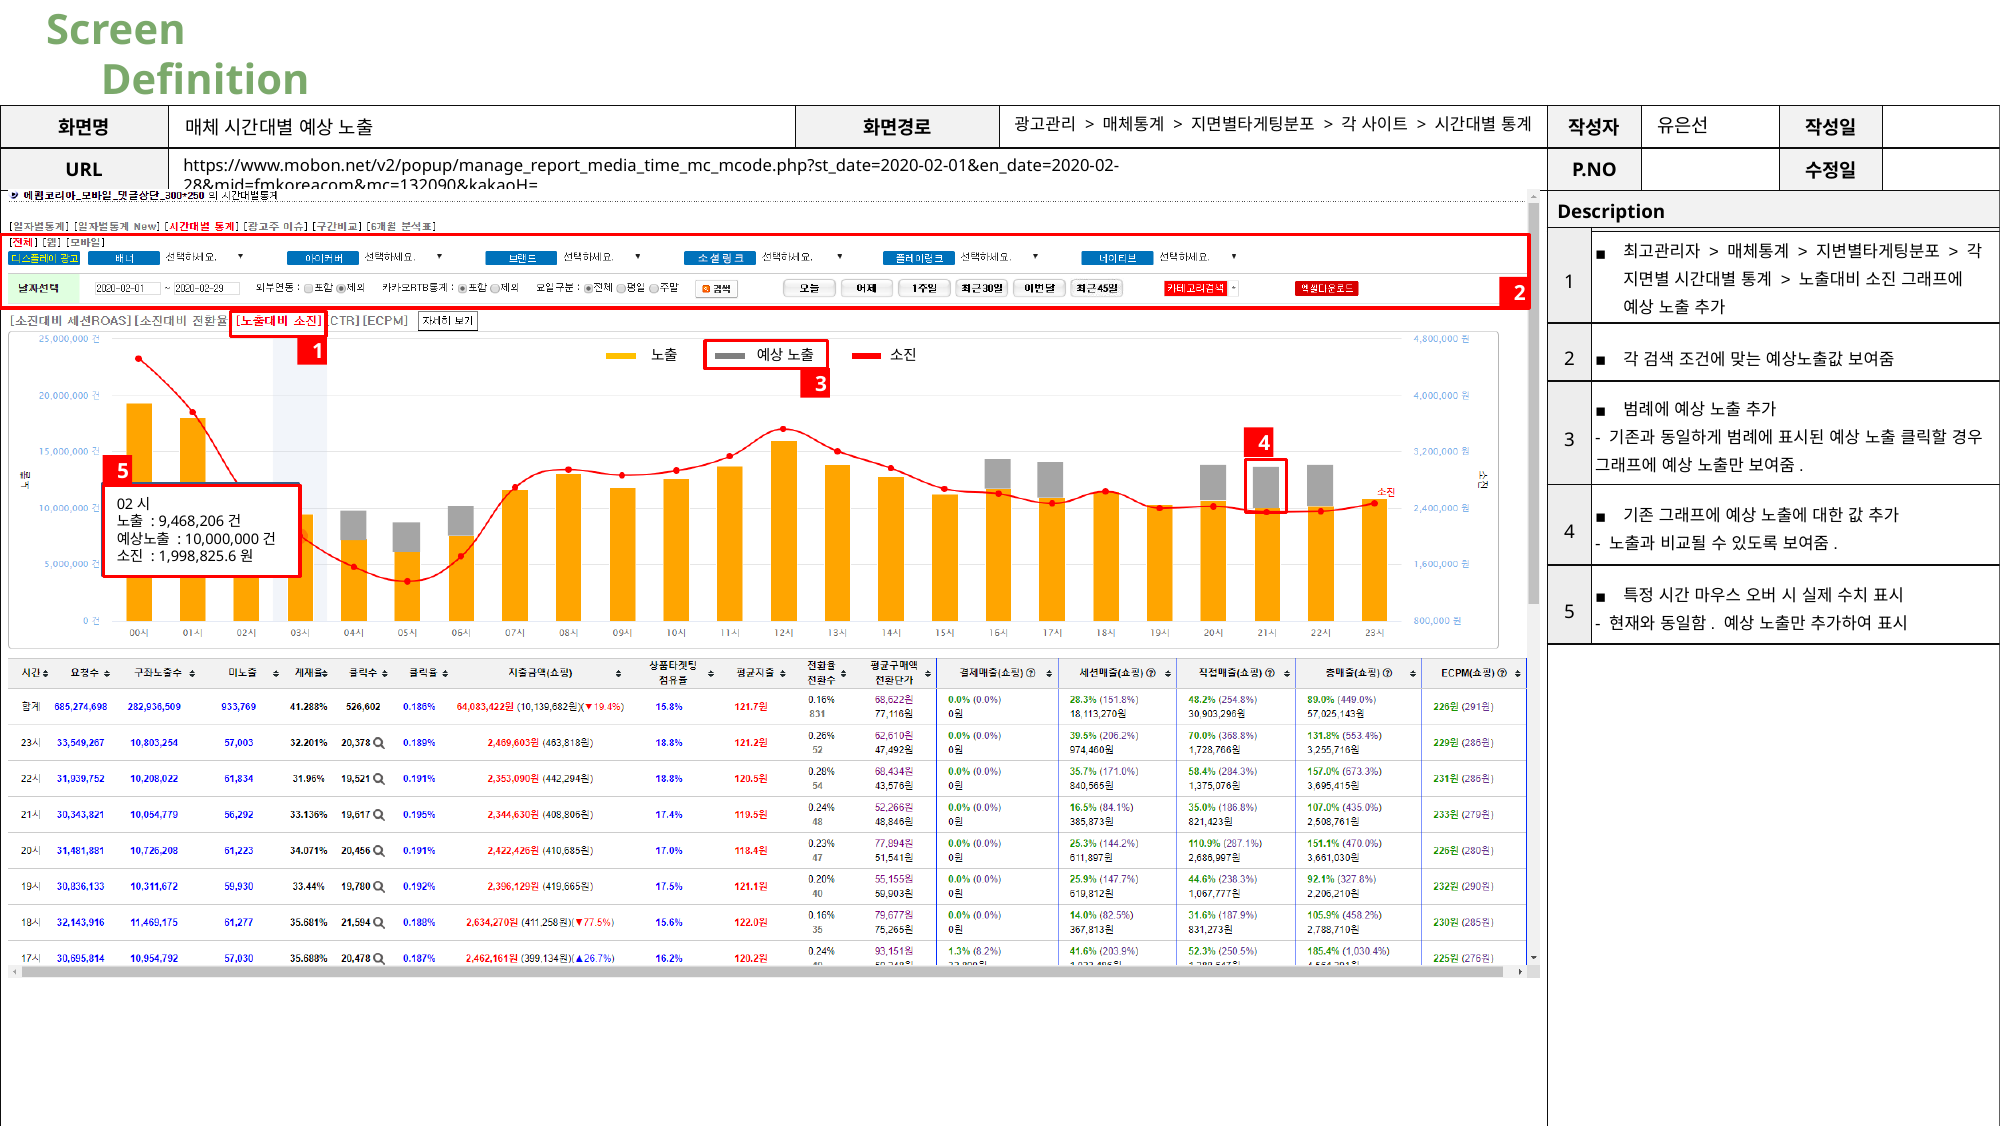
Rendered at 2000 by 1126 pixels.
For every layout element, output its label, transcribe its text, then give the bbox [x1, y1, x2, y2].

table_cell 기존 그래프에 예상 노출에 대한 값 추가 - 노출과 비교될 수 있도록 보여줌. [1592, 485, 2000, 564]
table_cell 3 [1548, 382, 1591, 484]
table_cell 각 검색 조건에 맞는 예상노출값 보여줌 [1592, 324, 2000, 380]
table_header 최고관리자 > 매체통계 > 지변별타게팅분포 > 각 지면별 시간대별 통계 > 노출대비 소진 그래프에 예상 노출 추가 [1592, 228, 2000, 322]
text_box Screen Definition [31, 0, 407, 111]
text_box 매체 시간대별 예상 노출 [170, 108, 410, 146]
table_cell 2 [1548, 324, 1591, 380]
text_box 유은선 [1642, 106, 1730, 144]
table_cell 범례에 예상 노출 추가 - 기존과 동일하게 범례에 표시된 예상 노출 클릭할 경우 그래프에 예상 노출만 보여줌. [1592, 382, 2000, 484]
picture [8, 188, 1541, 978]
text_box 광고관리 > 매체통계 > 지면별타게팅분포 > 각 사이트 > 시간대별 통계 [999, 106, 1575, 142]
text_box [606, 337, 989, 372]
text_box https://www.mobon.net/v2/popup/manage_report_media_time_mc_mcode.php?st_date=2020-02-01&en_date=2020-02-28&mid=fmkoreacom&mc=132090&kakaoH= [168, 147, 1464, 187]
table_cell 4 [1548, 485, 1591, 564]
table_cell 5 [1548, 566, 1591, 643]
table_cell 특정 시간 마우스 오버 시 실제 수치 표시 - 현재와 동일함. 예상 노출만 추가하여 표시 [1592, 566, 2000, 643]
table_header 1 [1548, 228, 1591, 322]
